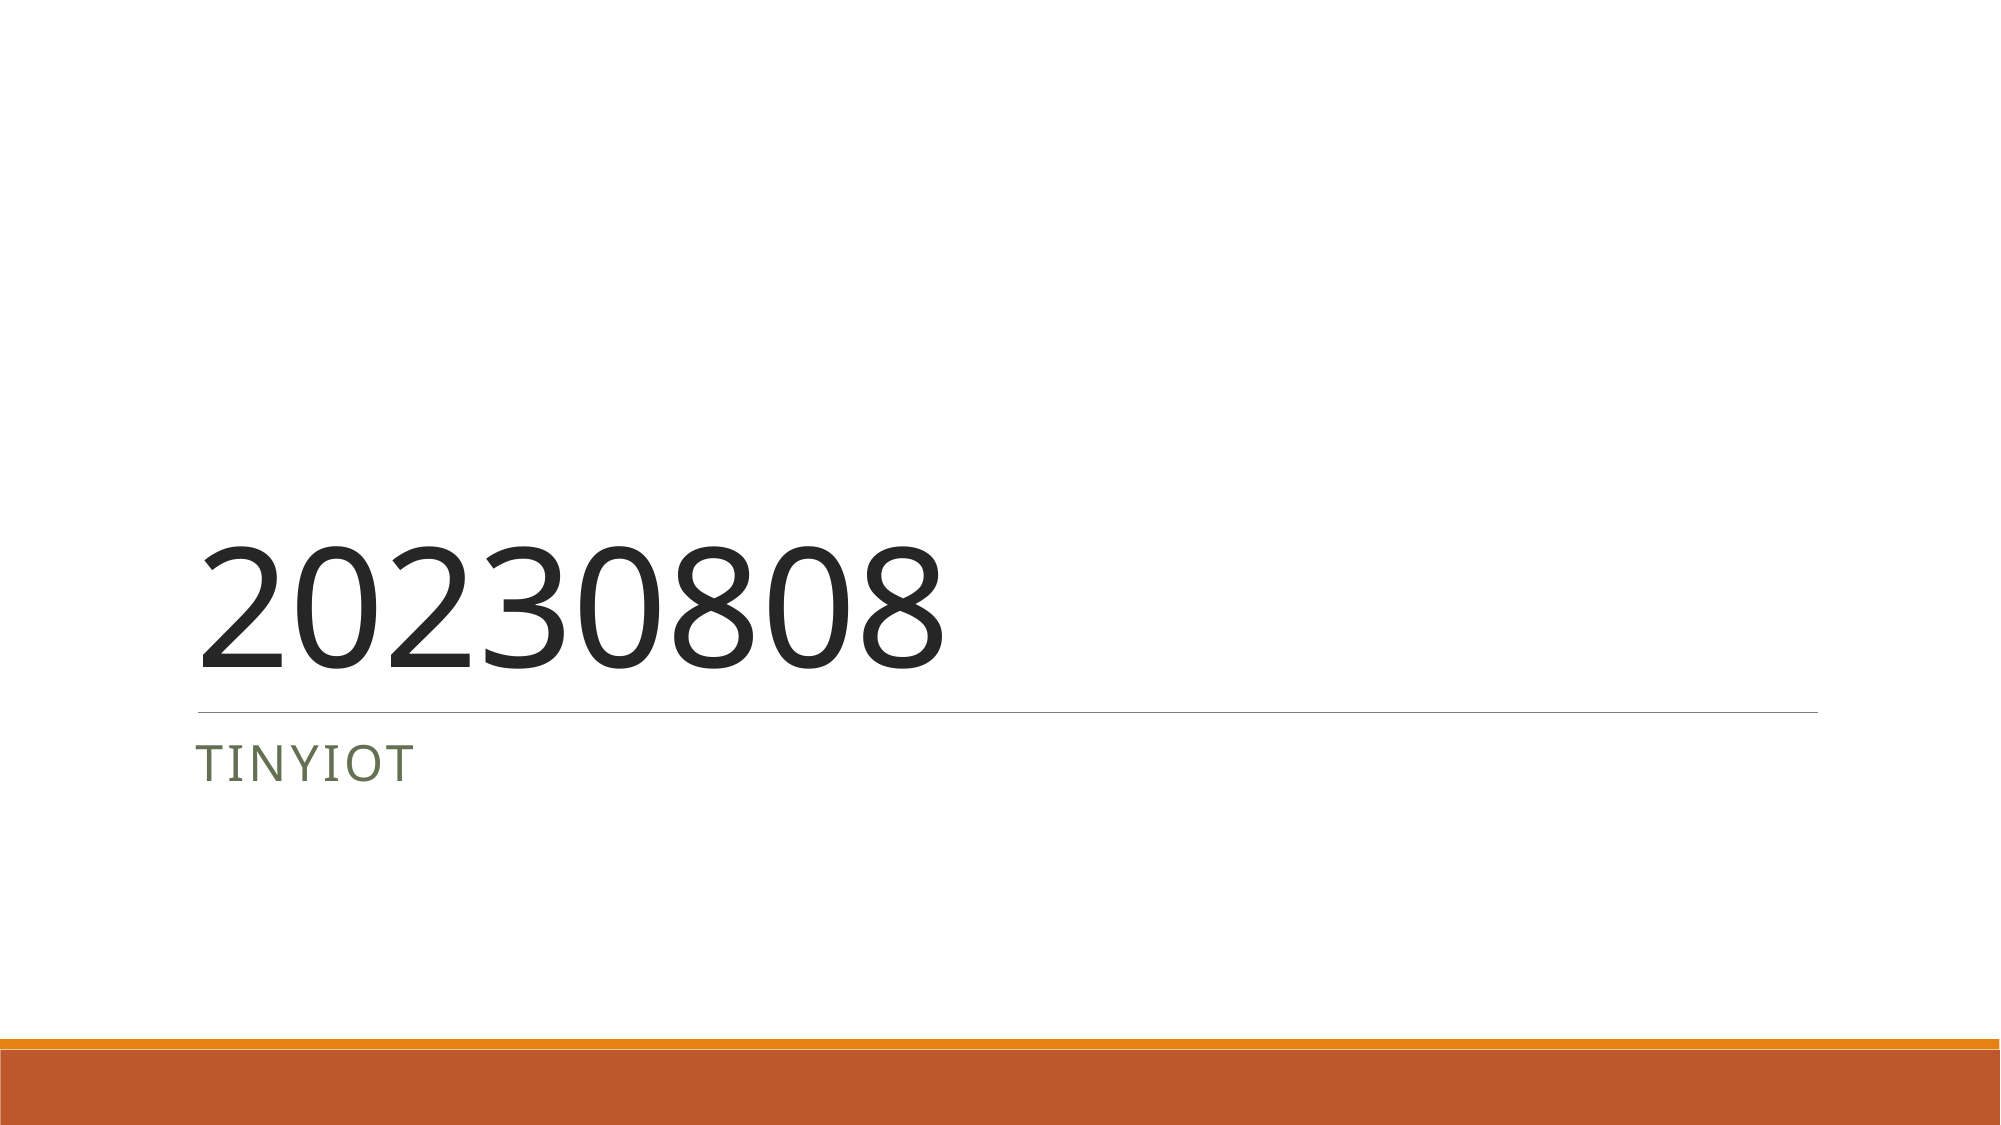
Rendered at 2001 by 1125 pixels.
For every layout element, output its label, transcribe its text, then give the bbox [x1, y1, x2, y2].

title 20230808 [180, 124, 1830, 710]
subtitle TinyioT [180, 730, 1831, 919]
